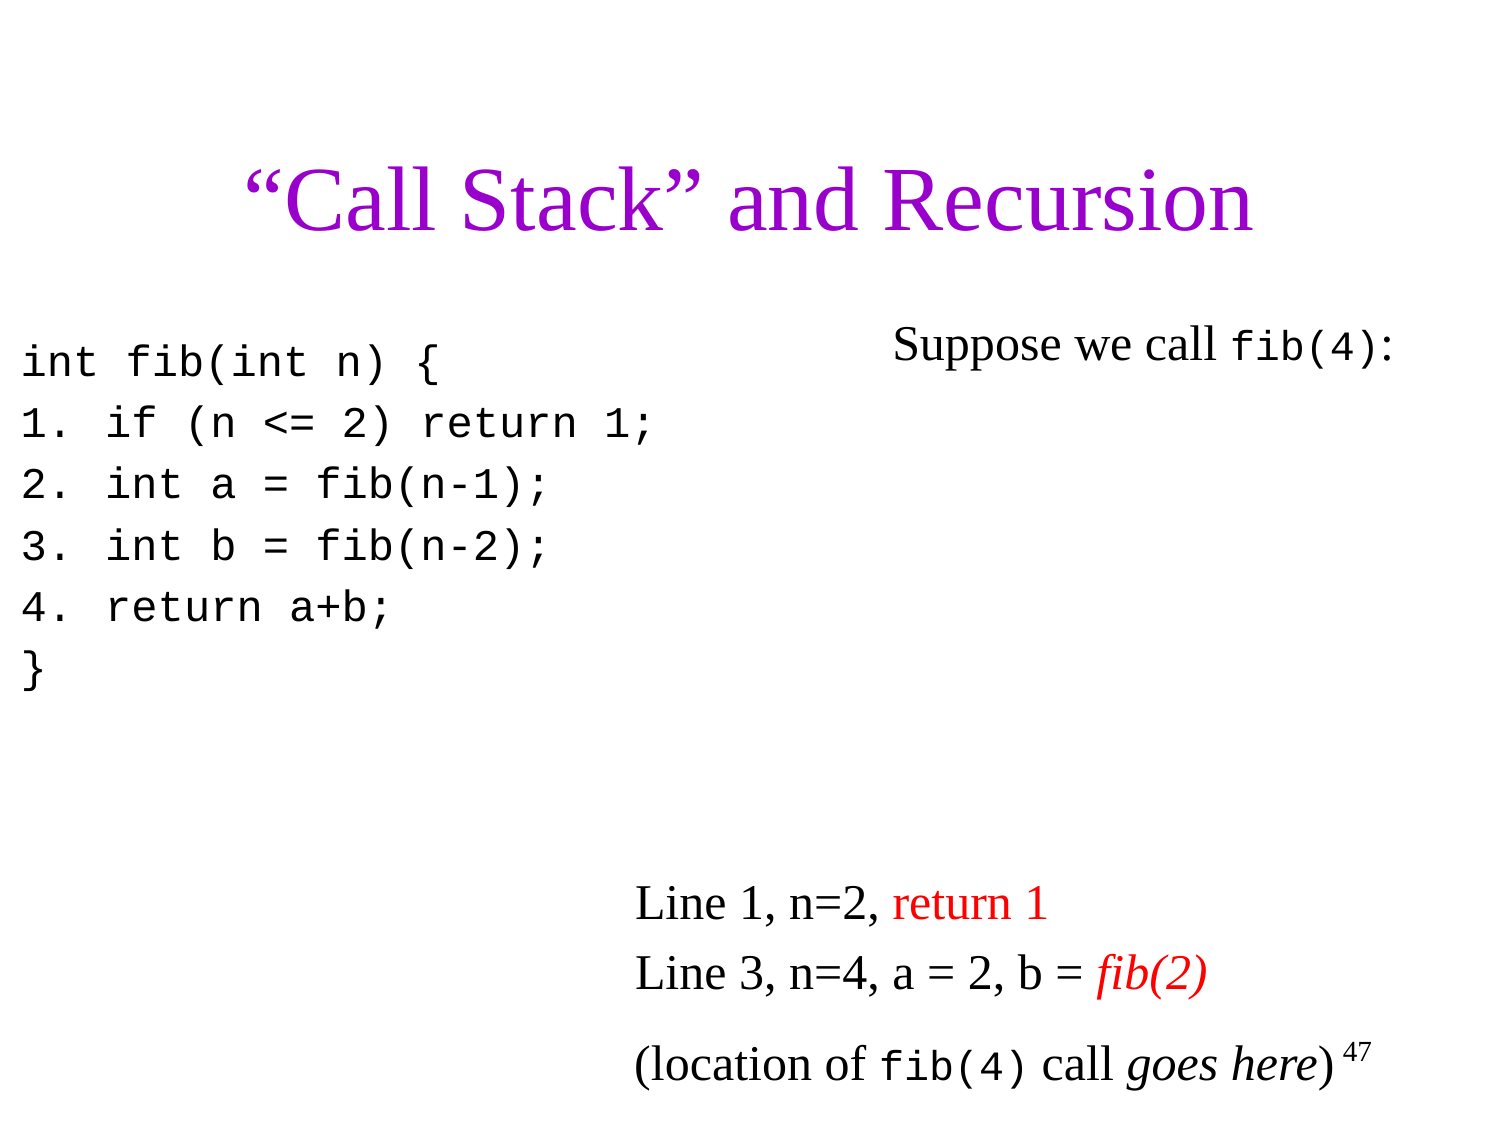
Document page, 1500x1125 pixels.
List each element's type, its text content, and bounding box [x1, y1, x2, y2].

list int fib(int n) { if (n <= 2) return 1; int a = fib(n-1); int b = fib(n-2); return a+b; } [5, 324, 703, 1000]
text_box Suppose we call fib(4): [877, 302, 1409, 378]
list Line 1, n=2, return 1 Line 3, n=4, a = 2, b = fib(2) [620, 371, 1500, 1047]
text_box (location of fib(4) call goes here) [619, 1023, 1350, 1098]
title “Call Stack” and Recursion [112, 99, 1388, 288]
slide_number 47 [1074, 1024, 1388, 1101]
